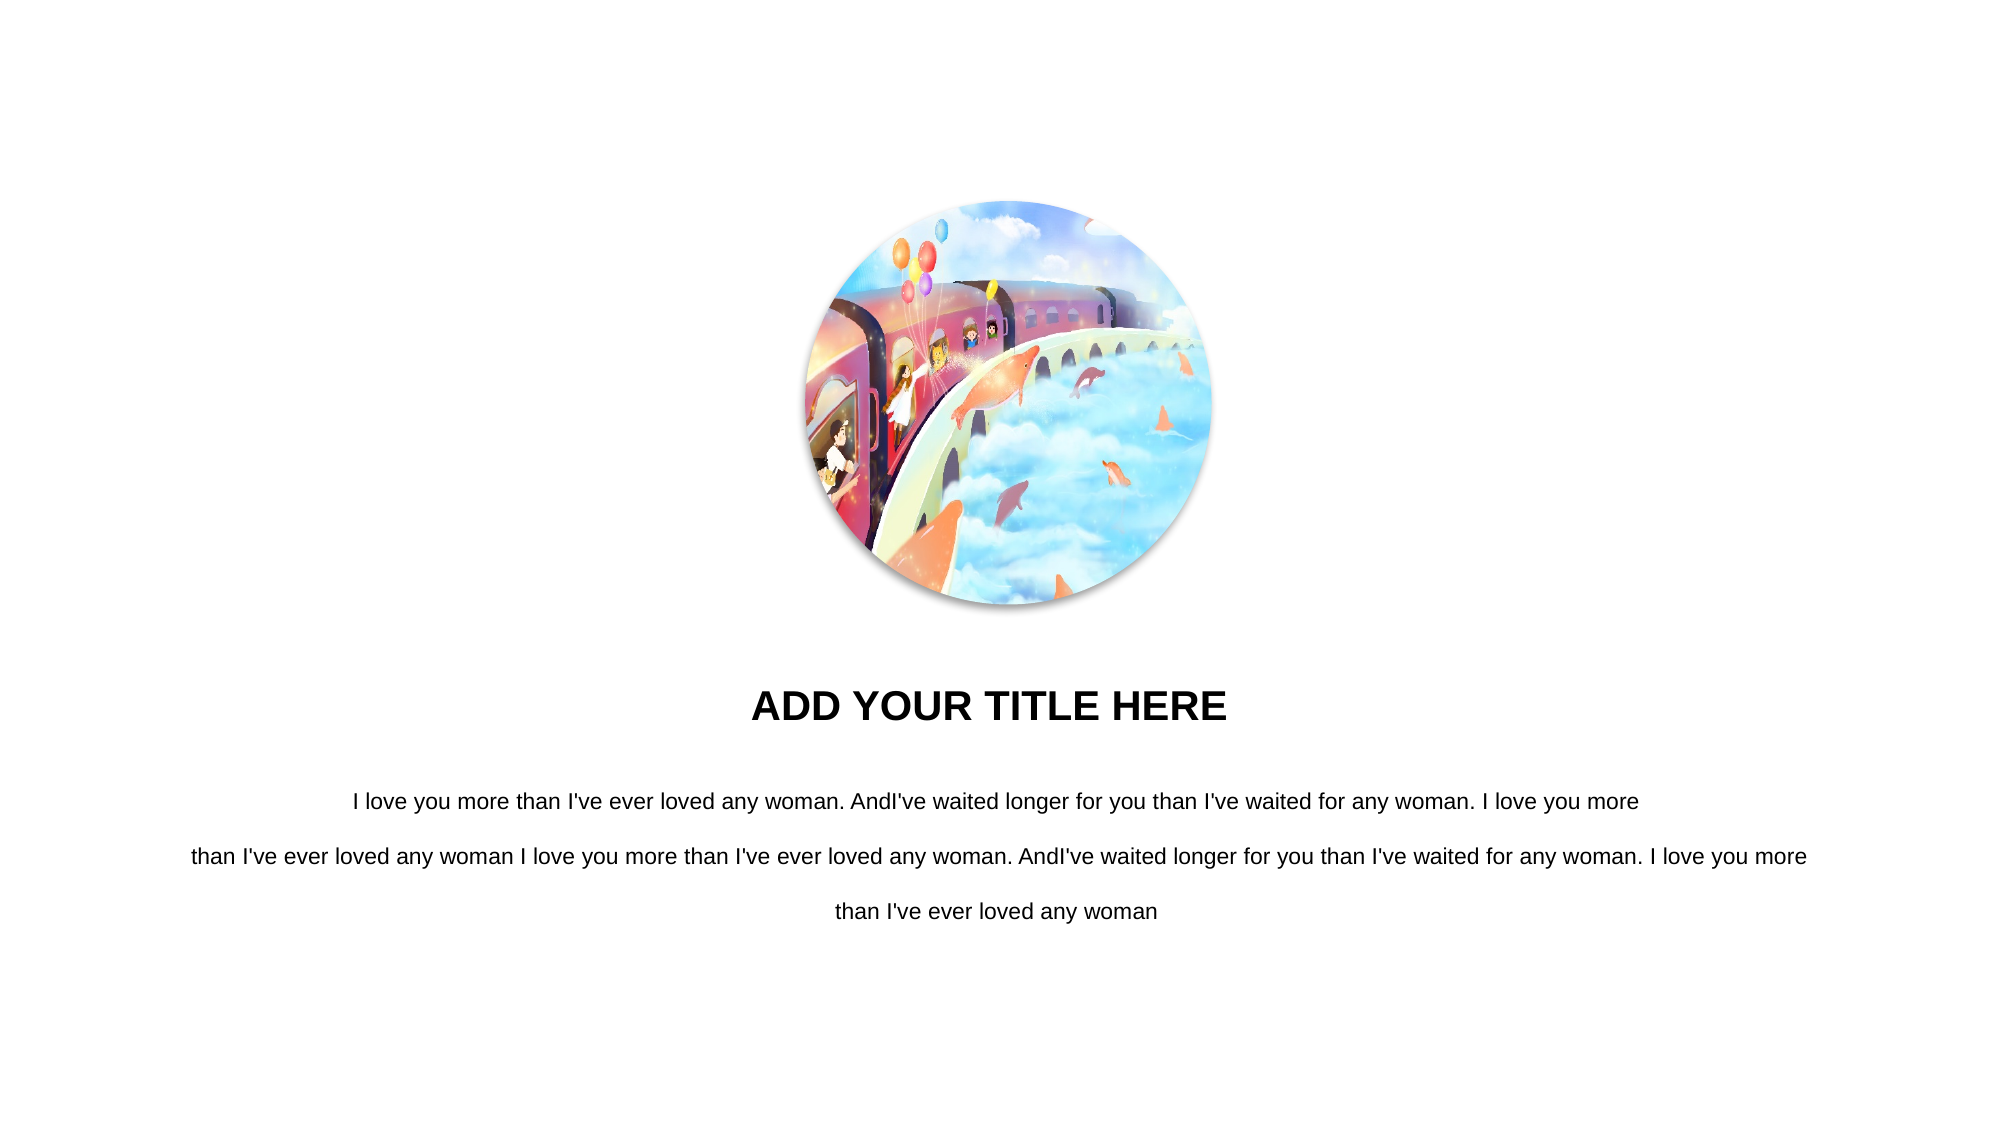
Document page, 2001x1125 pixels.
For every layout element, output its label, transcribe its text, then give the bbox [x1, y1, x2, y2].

text_box ADD YOUR TITLE HERE [736, 646, 1281, 737]
text_box [804, 199, 1213, 606]
text_box I love you more than I've ever loved any woman. AndI've waited longer for you than I've waited for any woman. I love you more than I've ever loved any woman I love you more than I've ever loved any woman. AndI've waited longer for you than I've waited for any woman. I love you more than I've ever loved any woman [155, 752, 1845, 932]
